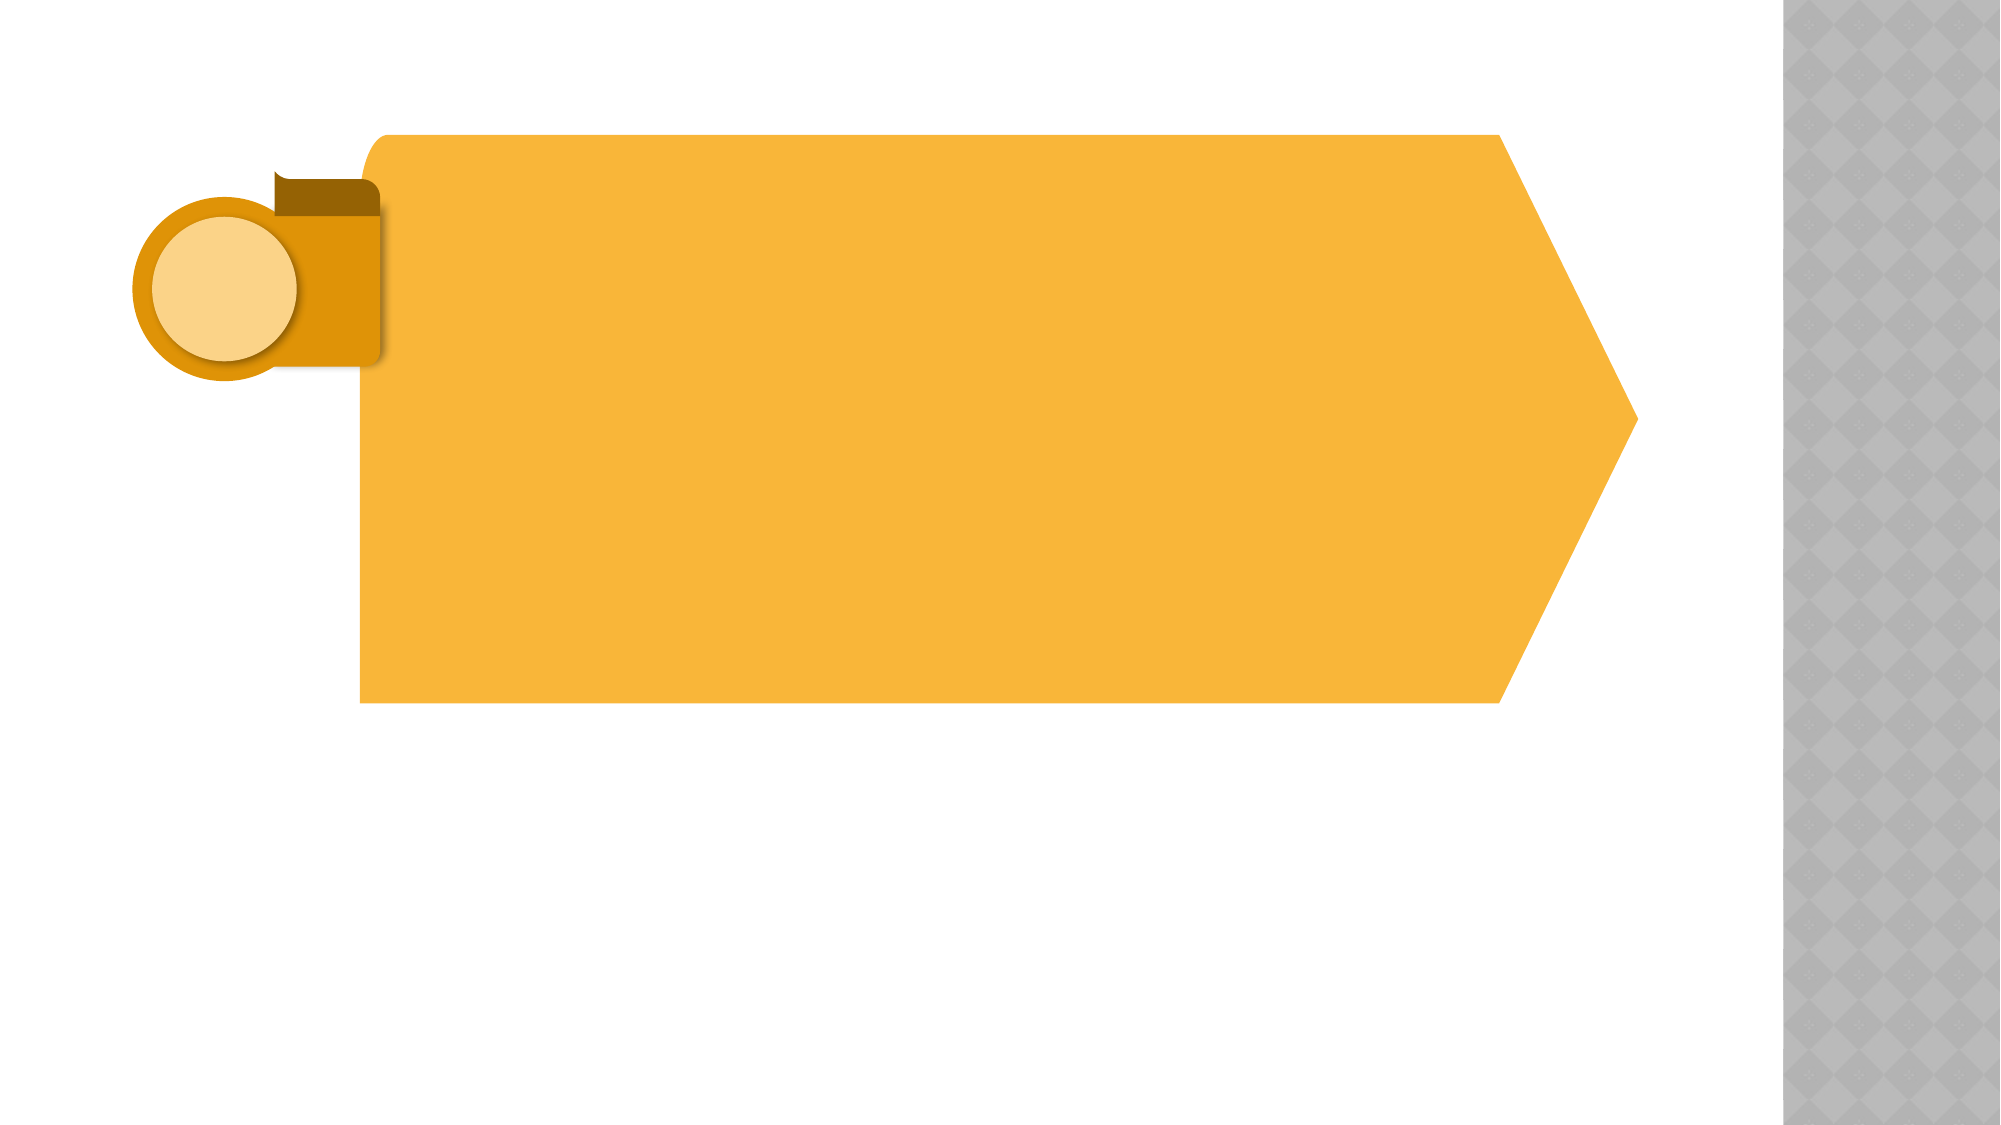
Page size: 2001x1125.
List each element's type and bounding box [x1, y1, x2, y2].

text_box [131, 196, 381, 382]
text_box [359, 134, 1639, 704]
text_box [274, 171, 380, 195]
